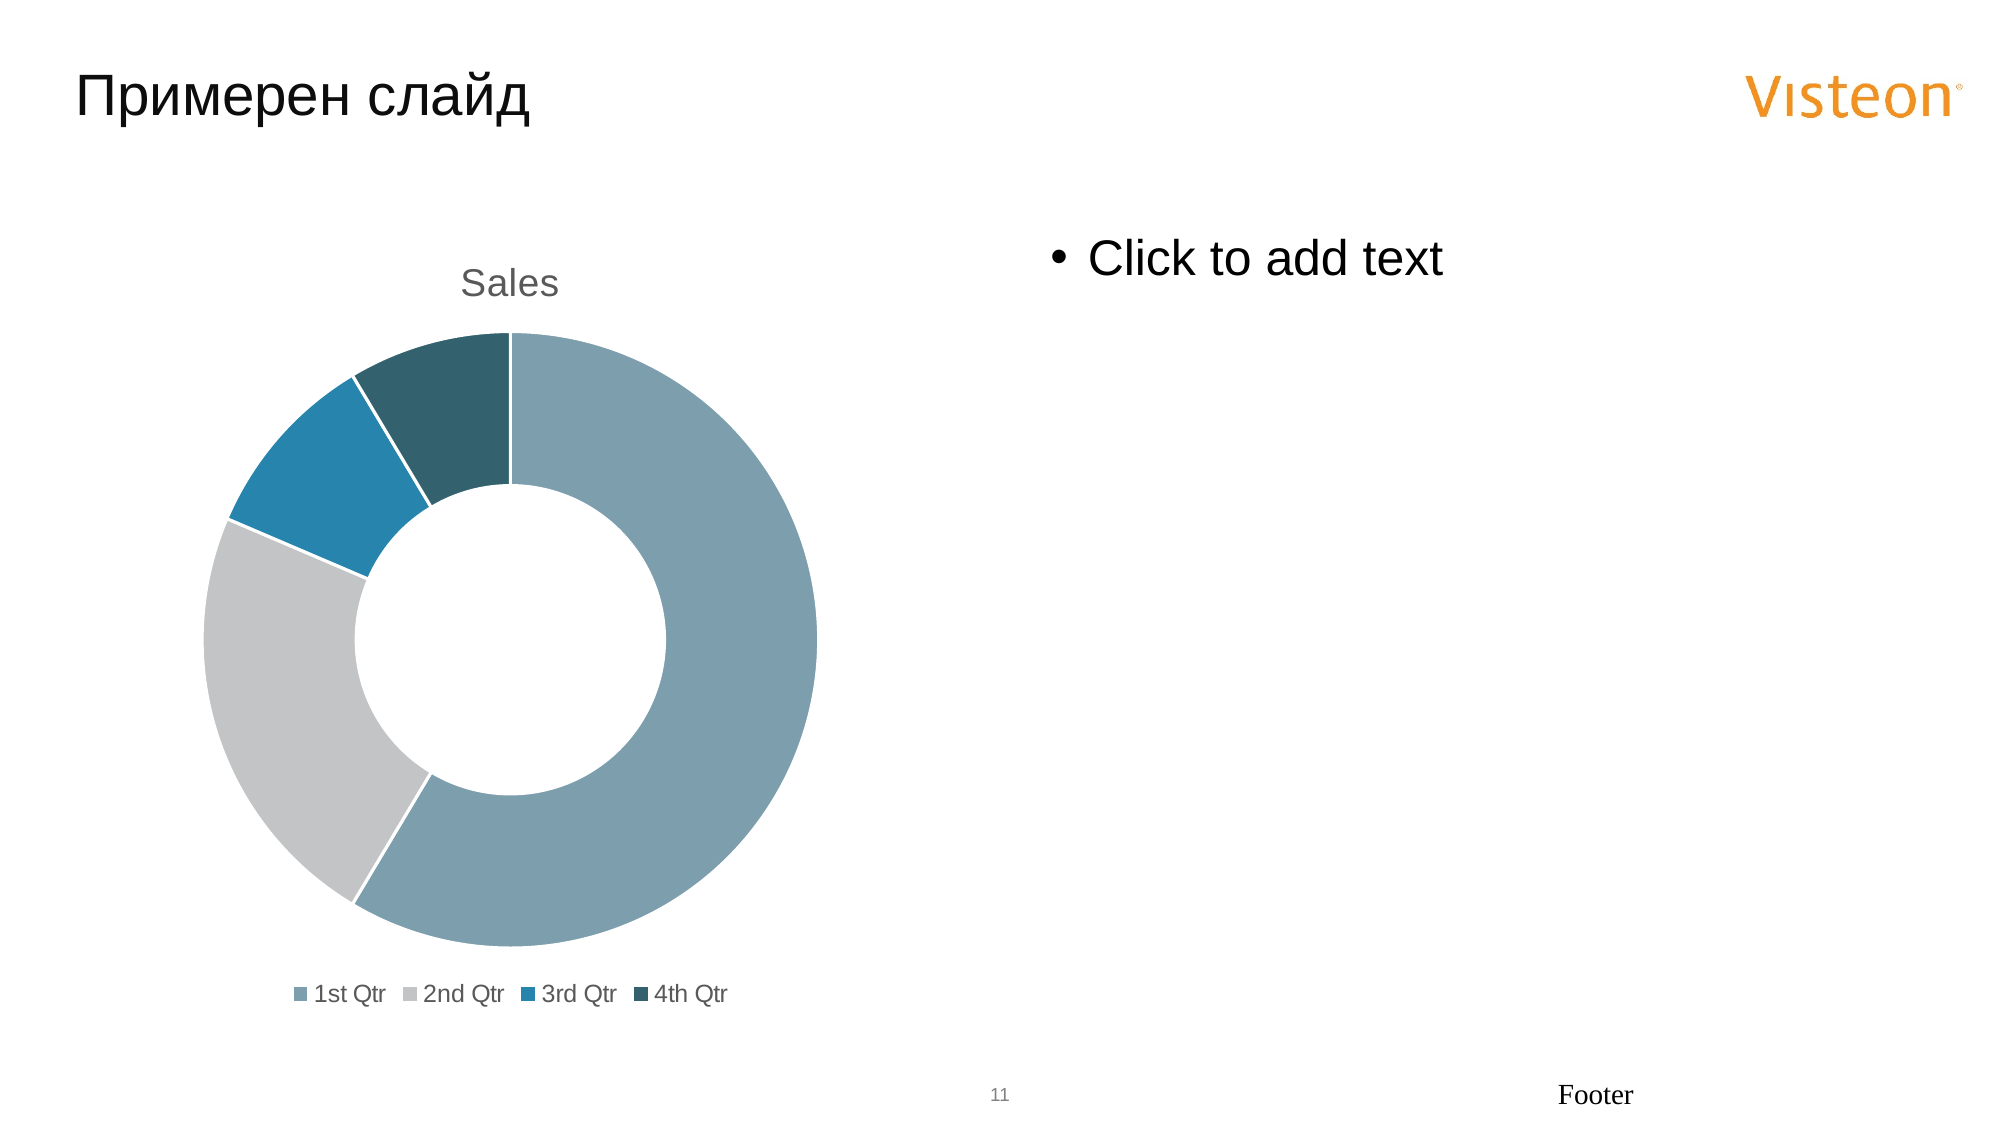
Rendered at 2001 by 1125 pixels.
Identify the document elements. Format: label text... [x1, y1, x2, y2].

list Click to add text [1035, 224, 1936, 1014]
picture [1738, 64, 1969, 129]
footer Footer [1258, 1063, 1934, 1124]
title Примерен слайд [60, 30, 1715, 163]
slide_number 11 [774, 1063, 1225, 1124]
chart [60, 224, 961, 1014]
